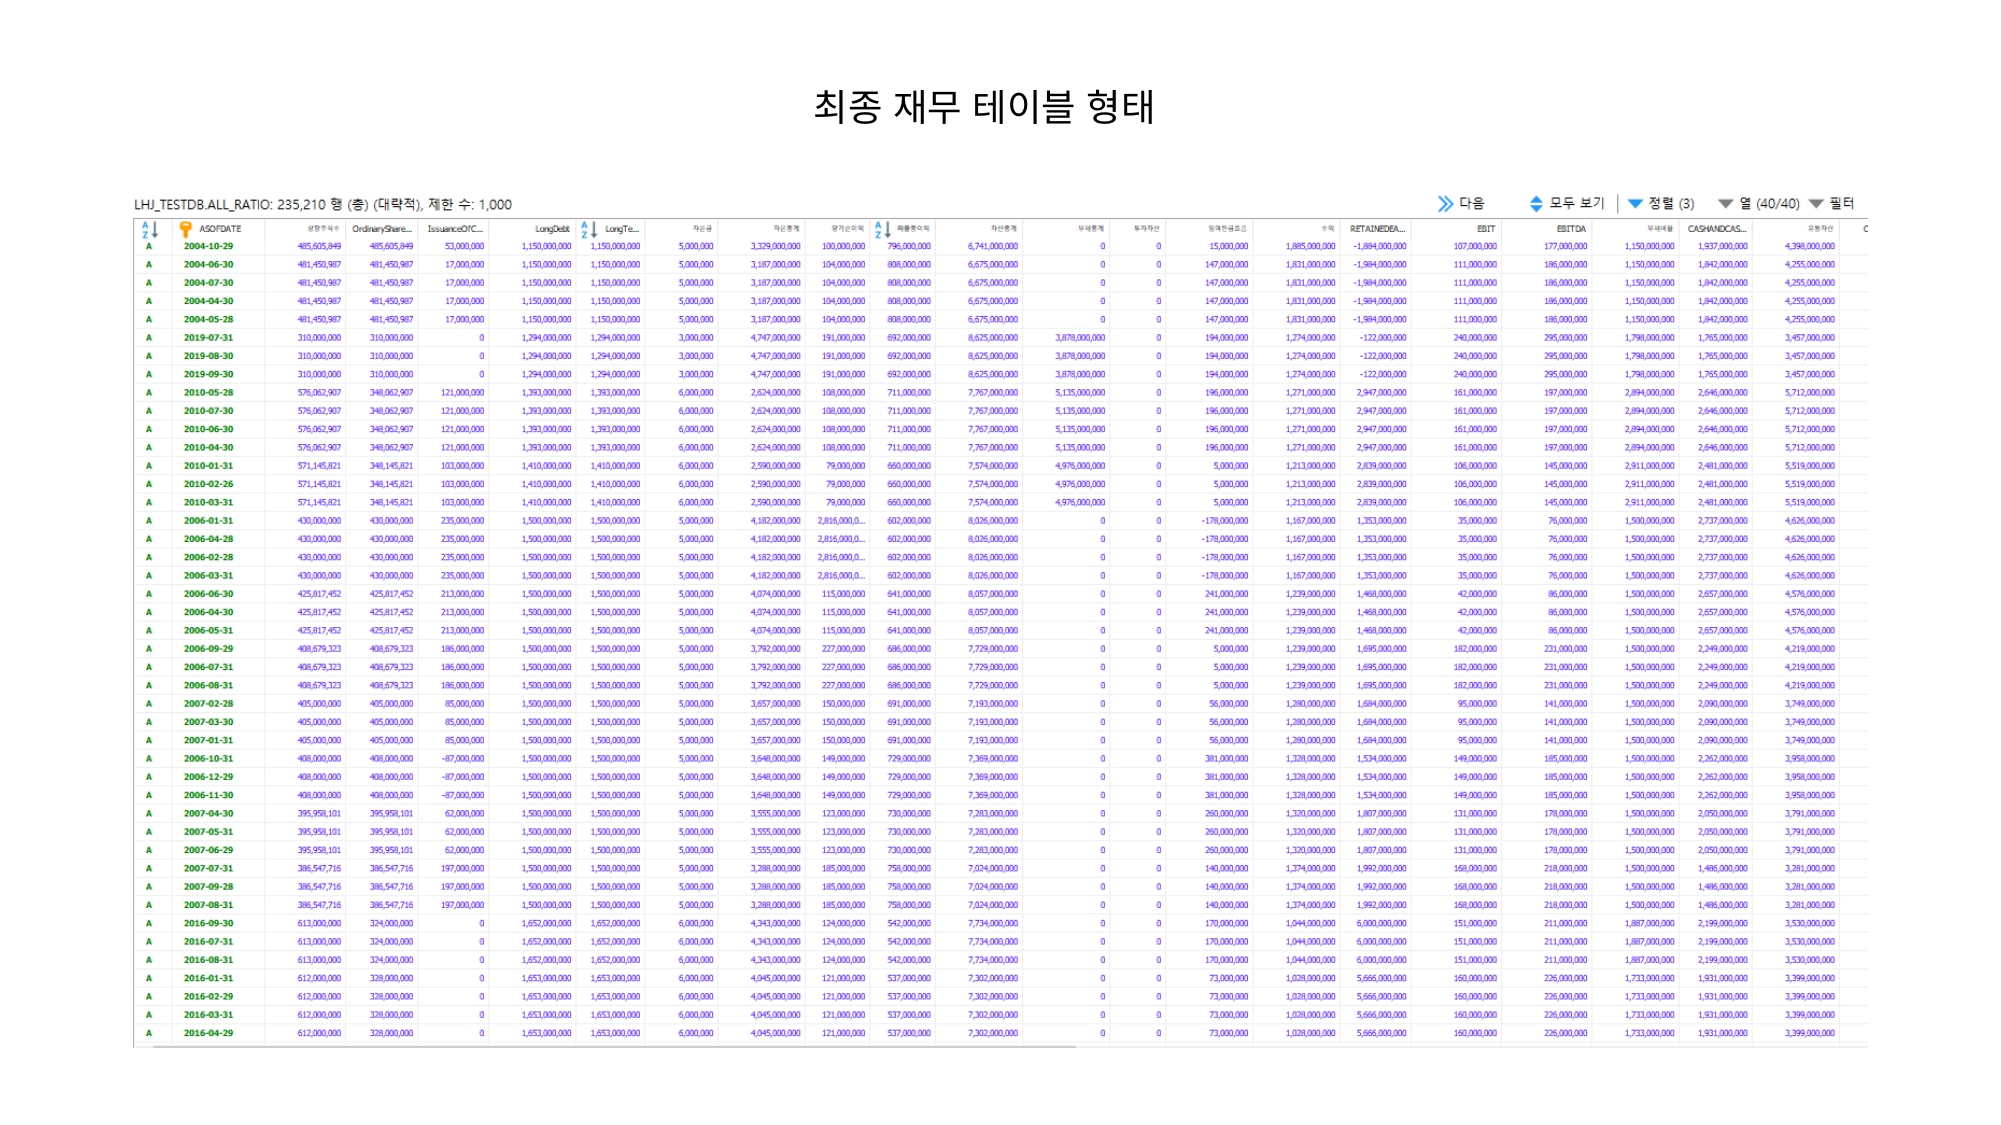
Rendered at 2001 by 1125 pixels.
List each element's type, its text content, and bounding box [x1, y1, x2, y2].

text_box 최종 재무 테이블 형태 [799, 76, 1358, 137]
picture [132, 190, 1868, 1048]
